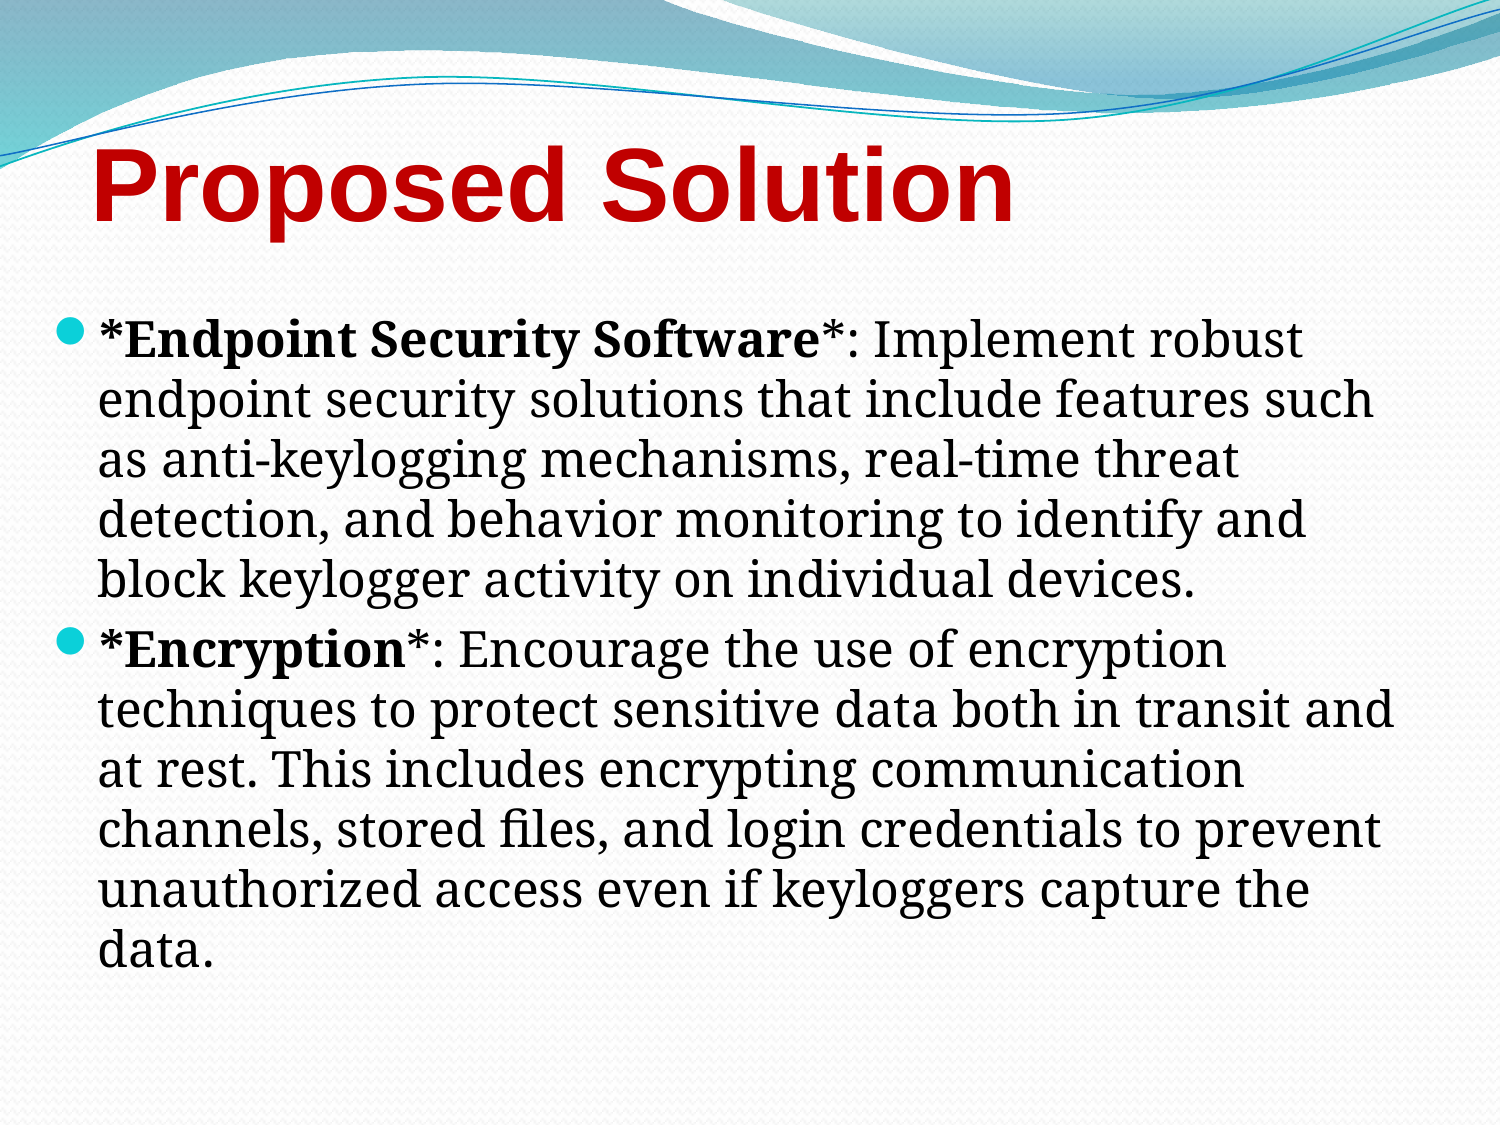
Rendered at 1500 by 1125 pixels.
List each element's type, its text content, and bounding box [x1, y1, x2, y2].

title Proposed Solution [74, 61, 1426, 251]
list *Endpoint Security Software*: Implement robust endpoint security solutions that include features such as anti-keylogging mechanisms, real-time threat detection, and behavior monitoring to identify and block keylogger activity on individual devices. *Encryption*: Encourage the use of encryption techniques to protect sensitive data both in transit and at rest. This includes encrypting communication channels, stored files, and login credentials to prevent unauthorized access even if keyloggers capture the data. [36, 299, 1413, 1125]
